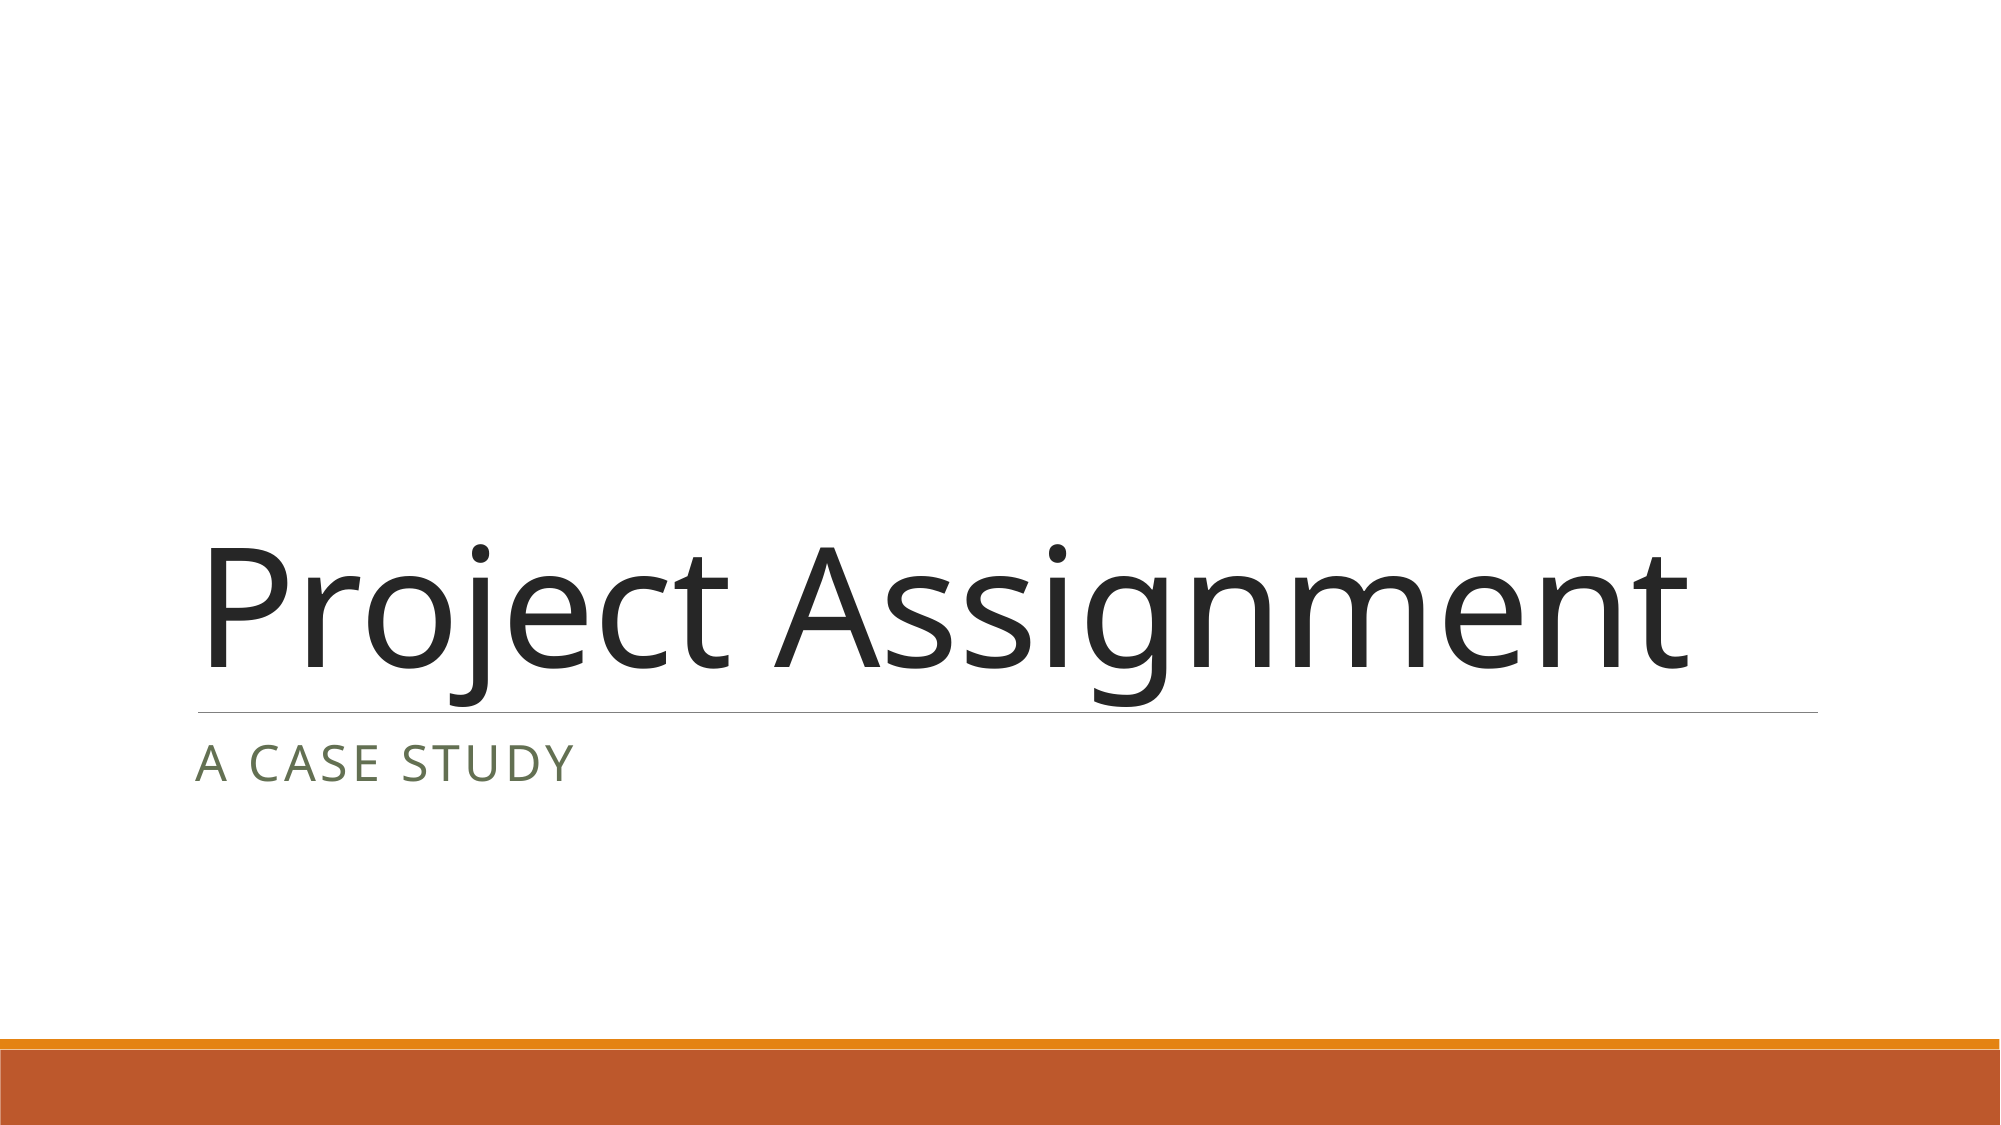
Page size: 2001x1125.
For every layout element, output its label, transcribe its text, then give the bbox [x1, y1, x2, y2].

subtitle A case study [180, 730, 1831, 919]
title Project Assignment [180, 124, 1830, 710]
